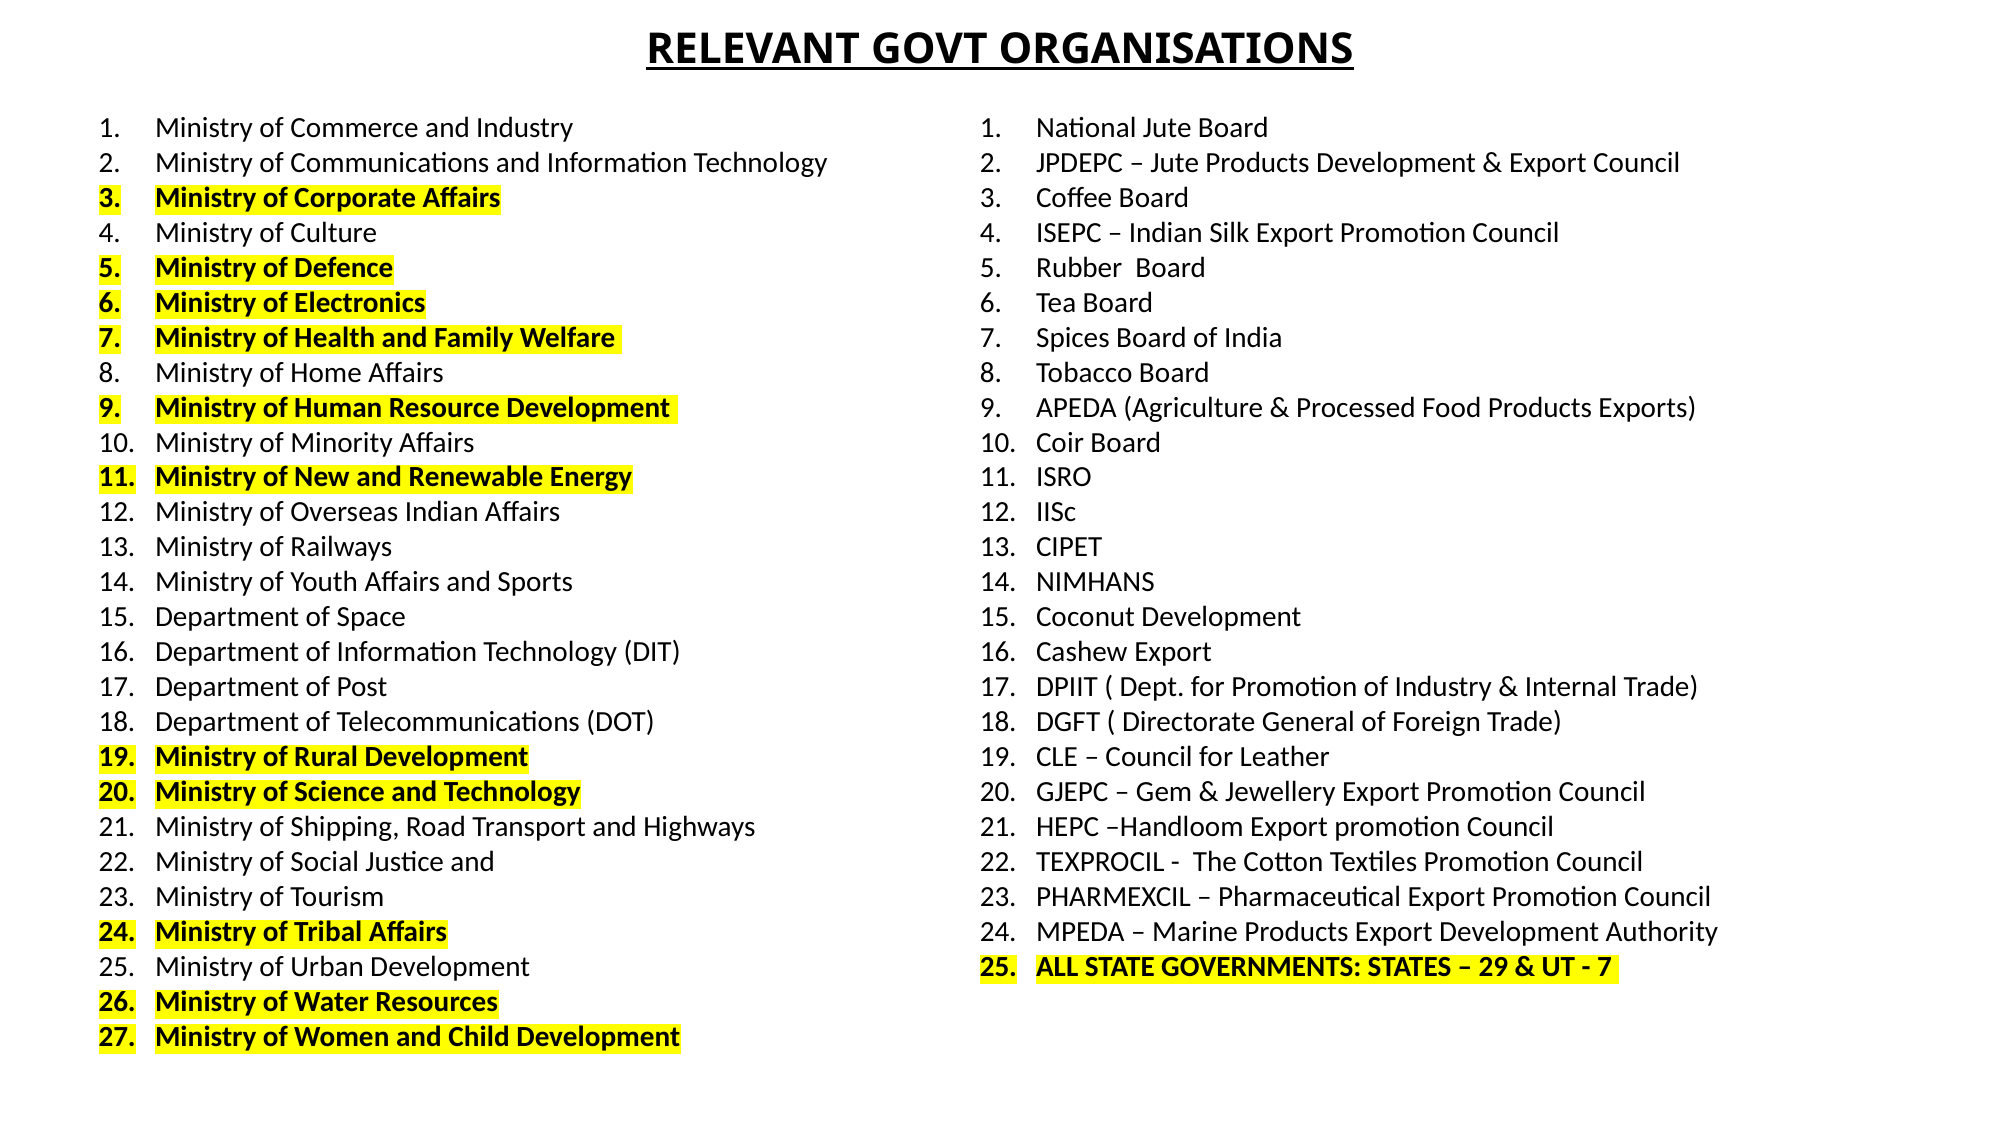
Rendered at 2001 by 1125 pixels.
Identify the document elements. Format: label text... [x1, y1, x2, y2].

text_box National Jute Board JPDEPC – Jute Products Development & Export Council Coffee Board ISEPC – Indian Silk Export Promotion Council Rubber Board Tea Board Spices Board of India Tobacco Board APEDA (Agriculture & Processed Food Products Exports) Coir Board ISRO IISc CIPET NIMHANS Coconut Development Cashew Export DPIIT ( Dept. for Promotion of Industry & Internal Trade) DGFT ( Directorate General of Foreign Trade) CLE – Council for Leather GJEPC – Gem & Jewellery Export Promotion Council HEPC –Handloom Export promotion Council TEXPROCIL - The Cotton Textiles Promotion Council PHARMEXCIL – Pharmaceutical Export Promotion Council MPEDA – Marine Products Export Development Authority ALL STATE GOVERNMENTS: STATES – 29 & UT - 7 [965, 100, 1770, 990]
title RELEVANT GOVT ORGANISATIONS [137, 19, 1863, 81]
text_box Ministry of Commerce and Industry Ministry of Communications and Information Technology Ministry of Corporate Affairs Ministry of Culture Ministry of Defence Ministry of Electronics Ministry of Health and Family Welfare Ministry of Home Affairs Ministry of Human Resource Development Ministry of Minority Affairs Ministry of New and Renewable Energy Ministry of Overseas Indian Affairs Ministry of Railways Ministry of Youth Affairs and Sports Department of Space Department of Information Technology (DIT) Department of Post Department of Telecommunications (DOT) Ministry of Rural Development Ministry of Science and Technology Ministry of Shipping, Road Transport and Highways Ministry of Social Justice and Ministry of Tourism Ministry of Tribal Affairs Ministry of Urban Development Ministry of Water Resources Ministry of Women and Child Development [83, 100, 889, 1125]
